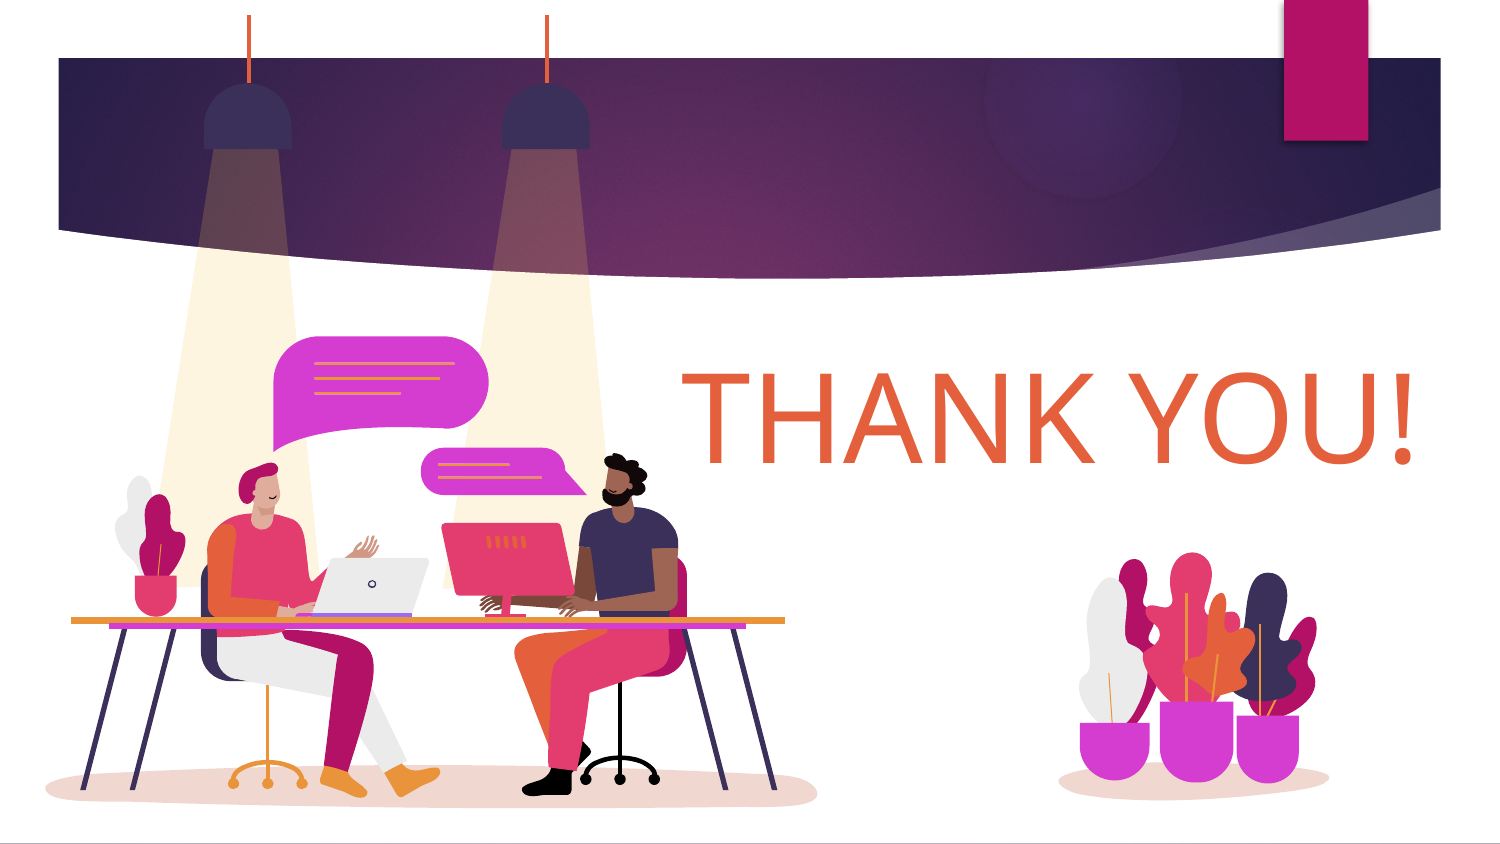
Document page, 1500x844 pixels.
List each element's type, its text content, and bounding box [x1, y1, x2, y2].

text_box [144, 14, 321, 334]
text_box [442, 14, 619, 334]
title THANK YOU! [625, 326, 1436, 504]
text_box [1057, 552, 1356, 801]
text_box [32, 335, 824, 809]
